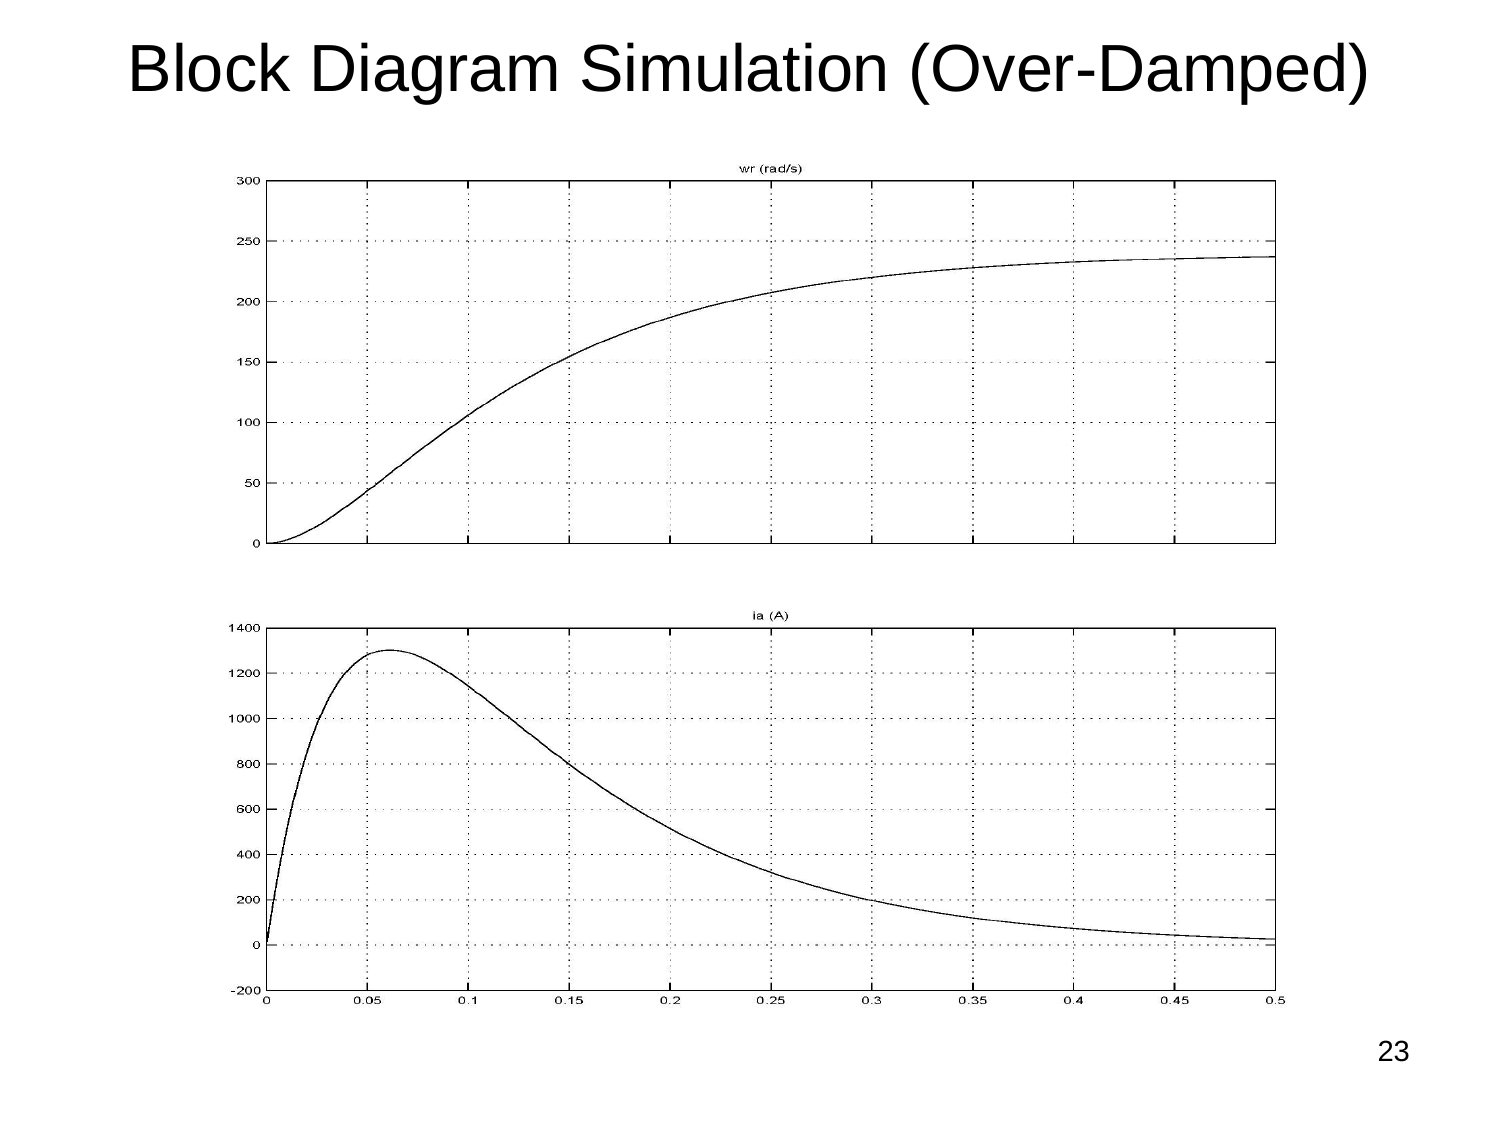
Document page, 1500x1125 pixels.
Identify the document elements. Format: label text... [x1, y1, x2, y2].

picture [212, 149, 1301, 1026]
slide_number 23 [1074, 1024, 1426, 1103]
title Block Diagram Simulation (Over-Damped) [24, 24, 1476, 106]
